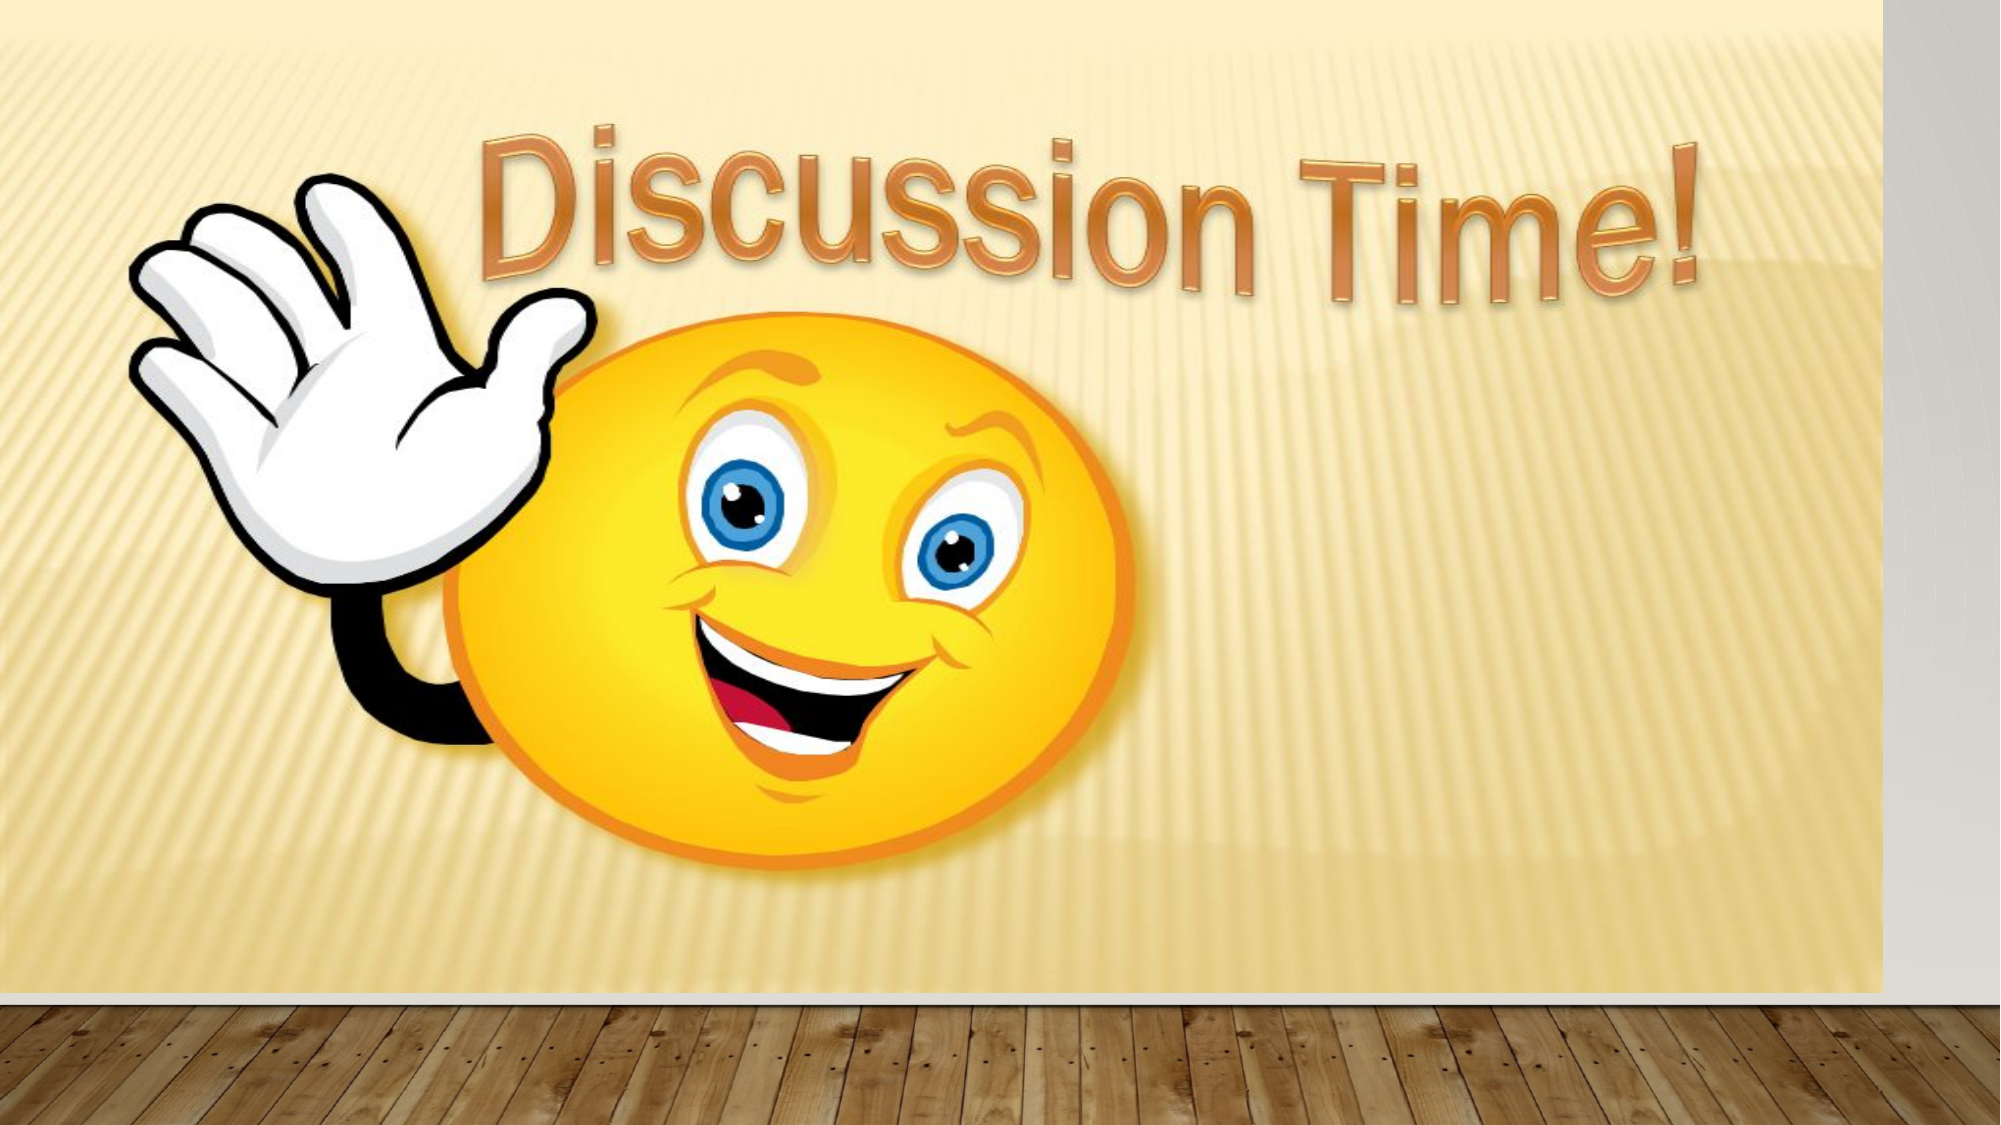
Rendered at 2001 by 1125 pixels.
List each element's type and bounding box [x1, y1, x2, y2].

list [0, 0, 1883, 994]
picture [0, 1005, 2000, 1125]
